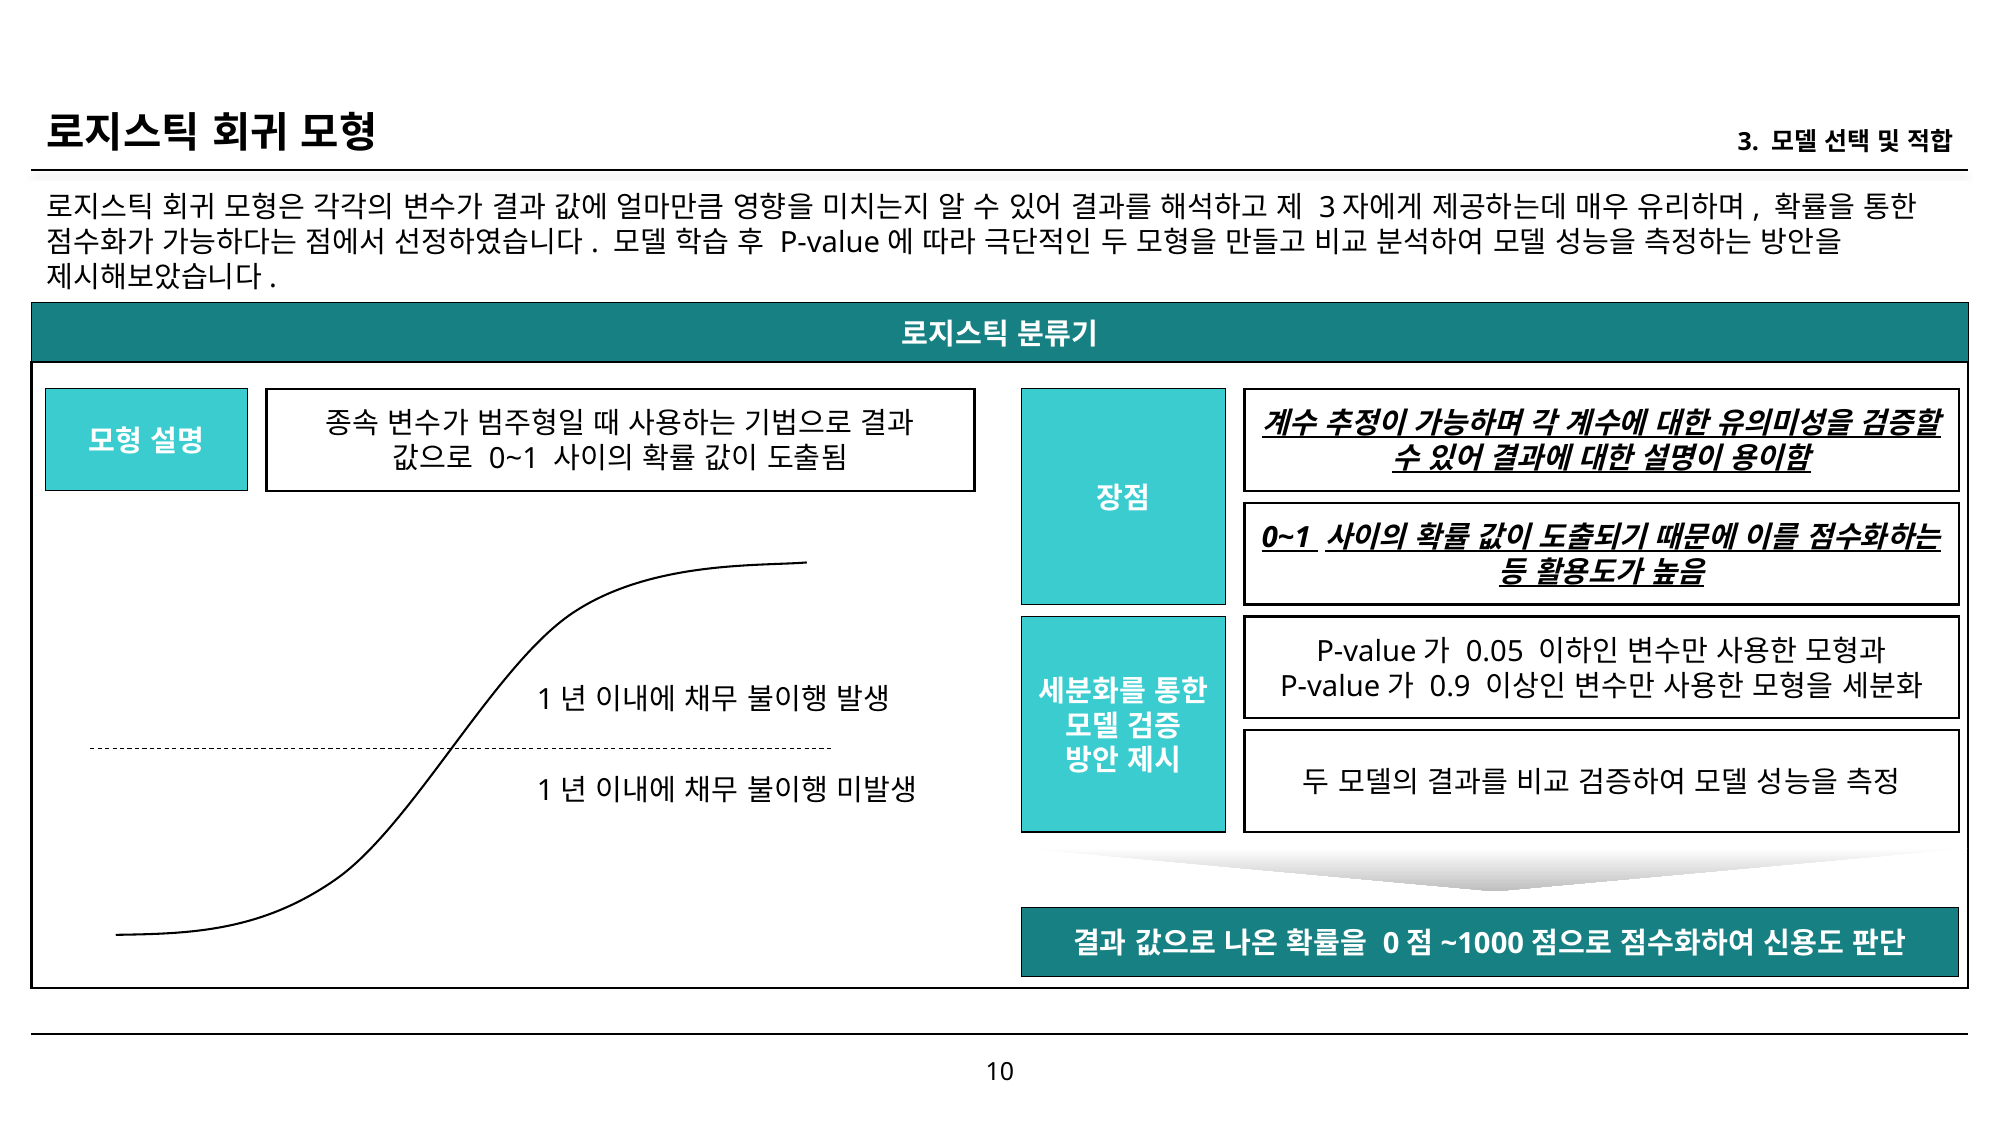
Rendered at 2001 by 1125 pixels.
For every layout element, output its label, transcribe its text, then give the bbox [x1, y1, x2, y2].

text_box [1021, 388, 1959, 833]
slide_number 10 [774, 1042, 1225, 1103]
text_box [45, 388, 975, 491]
text_box 로지스틱 분류기 [30, 302, 1969, 363]
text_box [90, 562, 945, 935]
text_box 결과 값으로 나온 확률을 0점~1000점으로 점수화하여 신용도 판단 [1020, 906, 1960, 978]
text_box 로지스틱 회귀 모형 [31, 66, 1011, 164]
text_box [30, 363, 1969, 989]
text_box [1021, 846, 1969, 893]
text_box 3. 모델 선택 및 적합 [1011, 66, 1969, 164]
text_box 로지스틱 회귀 모형은 각각의 변수가 결과 값에 얼마만큼 영향을 미치는지 알 수 있어 결과를 해석하고 제 3자에게 제공하는데 매우 유리하며, 확률을 통한 점수화가 가능하다는 점에서 선정하였습니다. 모델 학습 후 P-value에 따라 극단적인 두 모형을 만들고 비교 분석하여 모델 성능을 측정하는 방안을 제시해보았습니다. [30, 179, 1969, 295]
